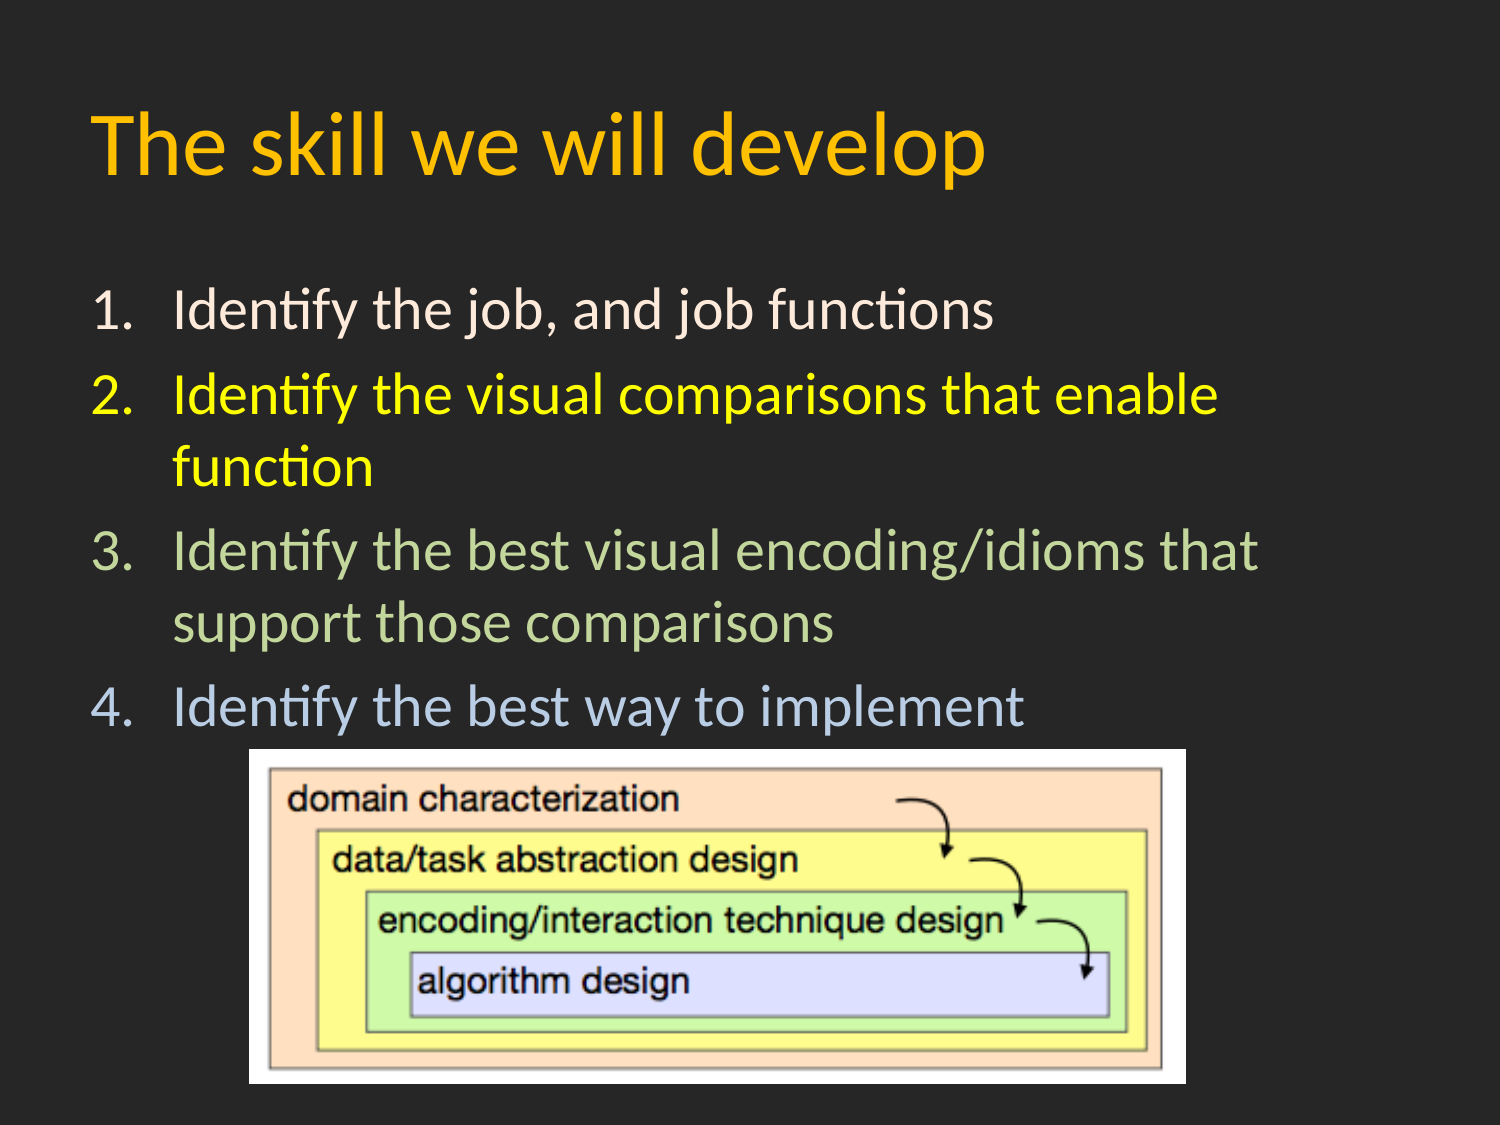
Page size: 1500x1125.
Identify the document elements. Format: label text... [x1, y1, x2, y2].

title The skill we will develop [75, 45, 1425, 233]
picture [249, 749, 1186, 1084]
list Identify the job, and job functions Identify the visual comparisons that enable function Identify the best visual encoding/idioms that support those comparisons Identify the best way to implement [75, 262, 1425, 750]
